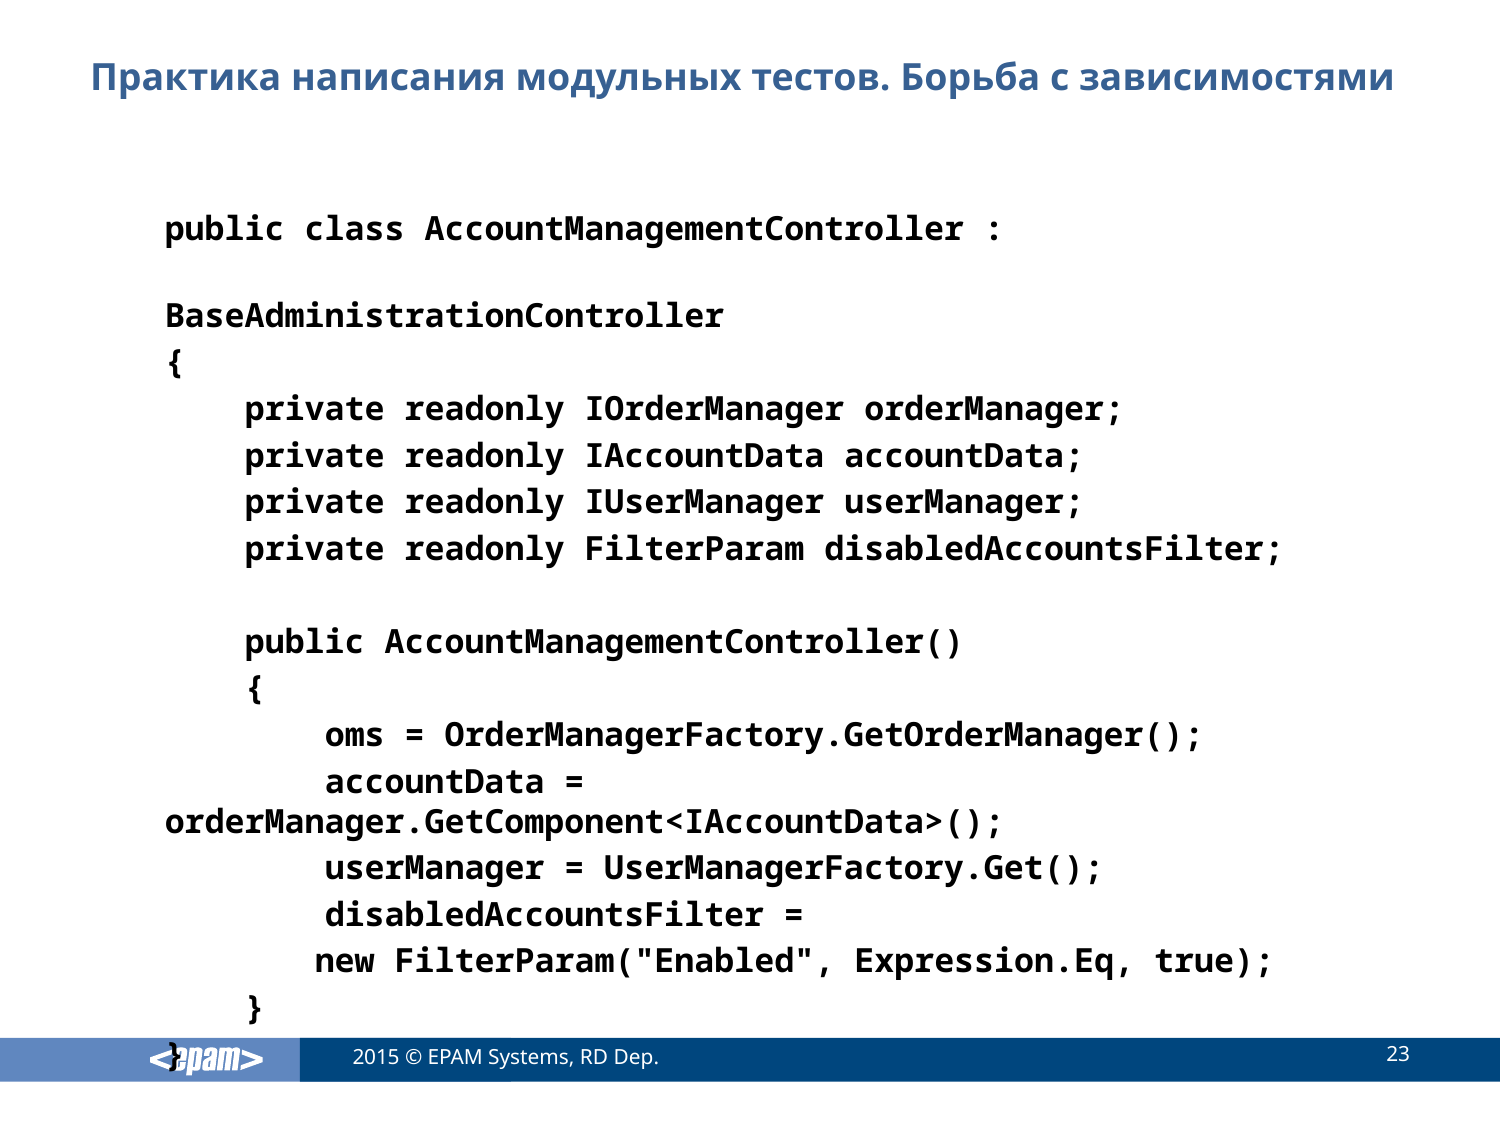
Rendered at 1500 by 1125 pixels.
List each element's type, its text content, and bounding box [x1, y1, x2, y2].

slide_number 23 [1262, 1025, 1425, 1085]
list public class AccountManagementController : BaseAdministrationController { private readonly IOrderManager orderManager; private readonly IAccountData accountData; private readonly IUserManager userManager; private readonly FilterParam disabledAccountsFilter; public AccountManagementController() { oms = OrderManagerFactory.GetOrderManager(); accountData = orderManager.GetComponent<IAccountData>(); userManager = UserManagerFactory.Get(); disabledAccountsFilter = new FilterParam("Enabled", Expression.Eq, true); } } [150, 200, 1350, 988]
footer 2015 © EPAM Systems, RD Dep. [337, 1028, 738, 1088]
title Практика написания модульных тестов. Борьба с зависимостями [75, 45, 1425, 163]
